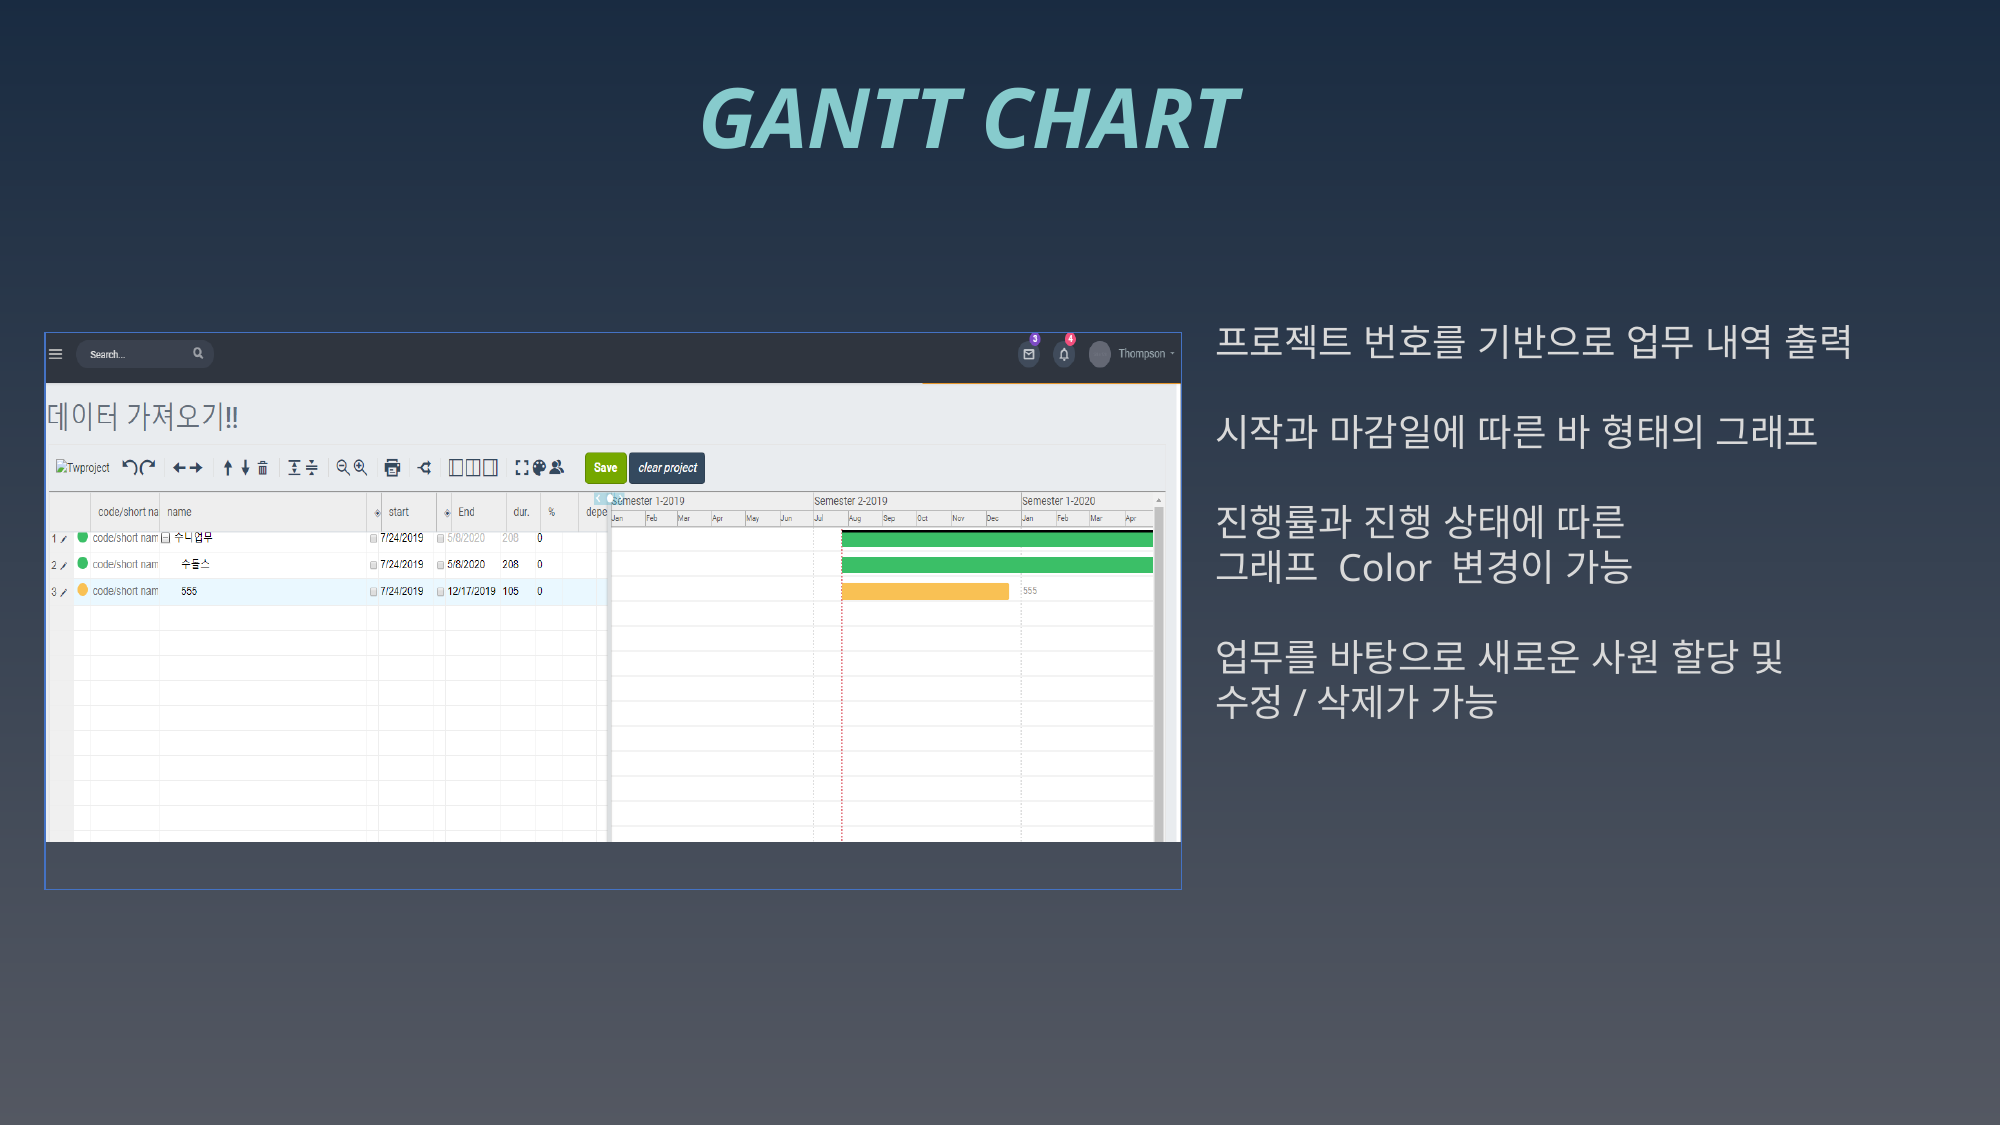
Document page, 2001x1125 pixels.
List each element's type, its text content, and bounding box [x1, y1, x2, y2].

text_box 프로젝트 번호를 기반으로 업무 내역 출력 시작과 마감일에 따른 바 형태의 그래프 진행률과 진행 상태에 따른 그래프 Color 변경이 가능 업무를 바탕으로 새로운 사원 할당 및 수정/삭제가 가능 [1200, 311, 2000, 776]
text_box GANTT CHART [504, 7, 1411, 173]
picture [45, 333, 1181, 889]
